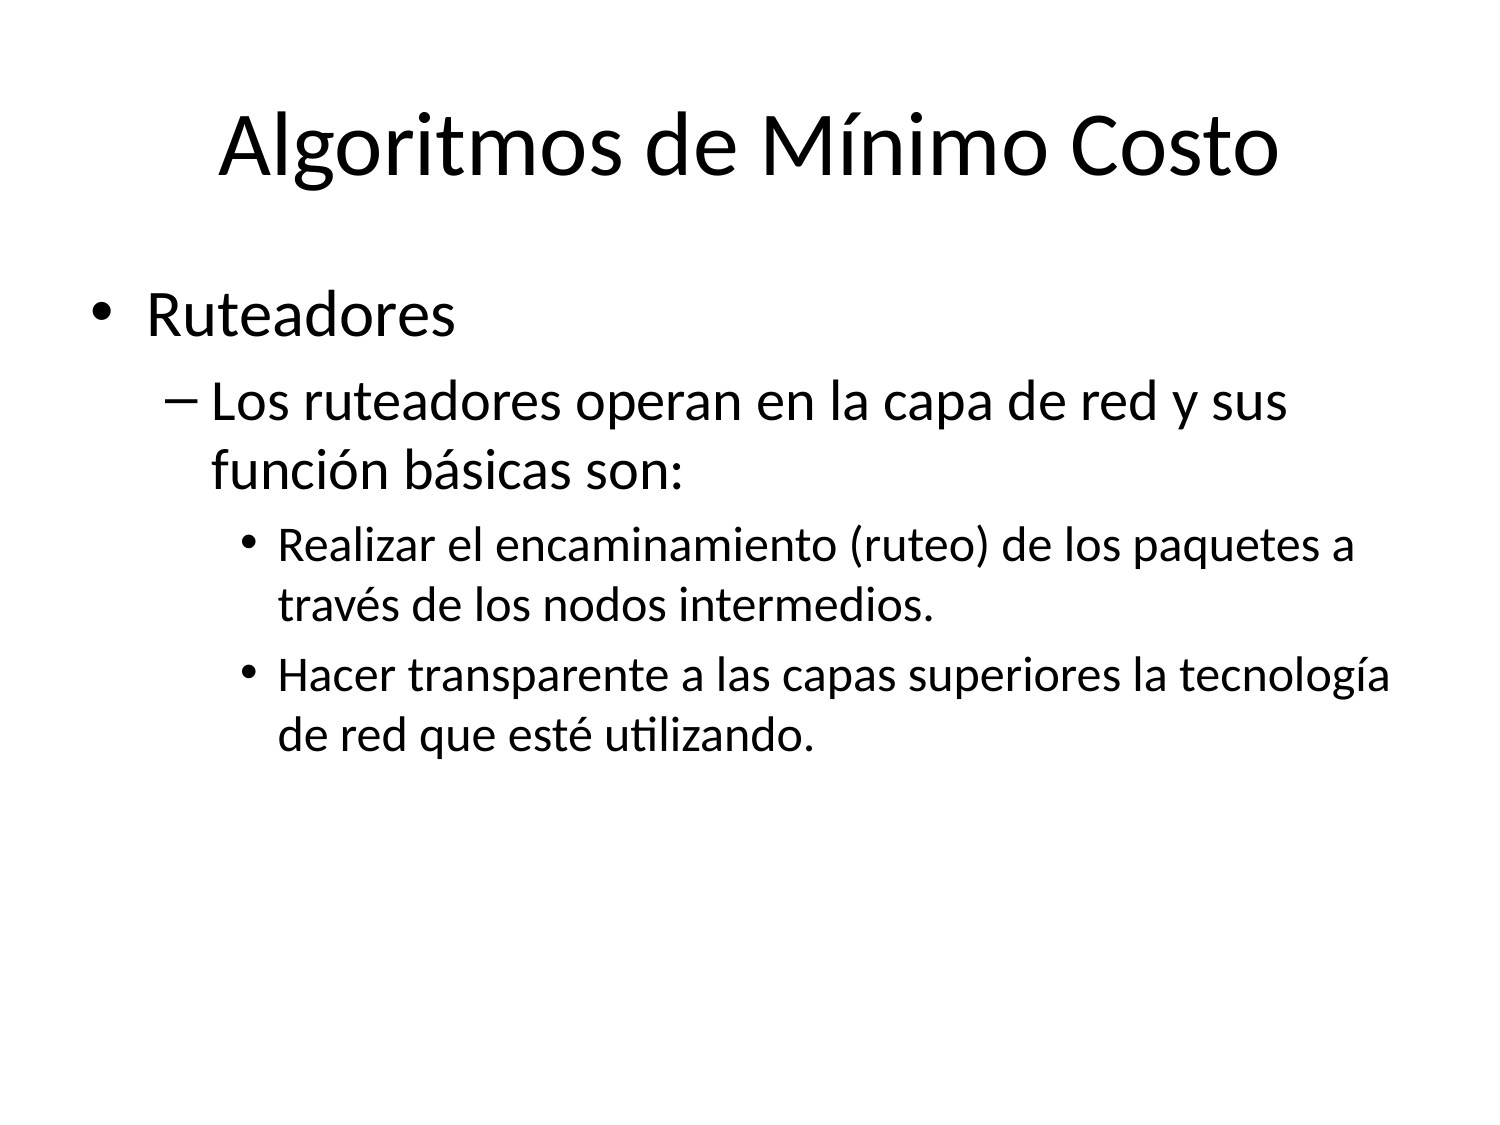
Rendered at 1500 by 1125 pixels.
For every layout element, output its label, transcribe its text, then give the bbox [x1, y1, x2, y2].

title Algoritmos de Mínimo Costo [75, 45, 1425, 233]
list Ruteadores Los ruteadores operan en la capa de red y sus función básicas son: Realizar el encaminamiento (ruteo) de los paquetes a través de los nodos intermedios. Hacer transparente a las capas superiores la tecnología de red que esté utilizando. [75, 262, 1425, 1005]
